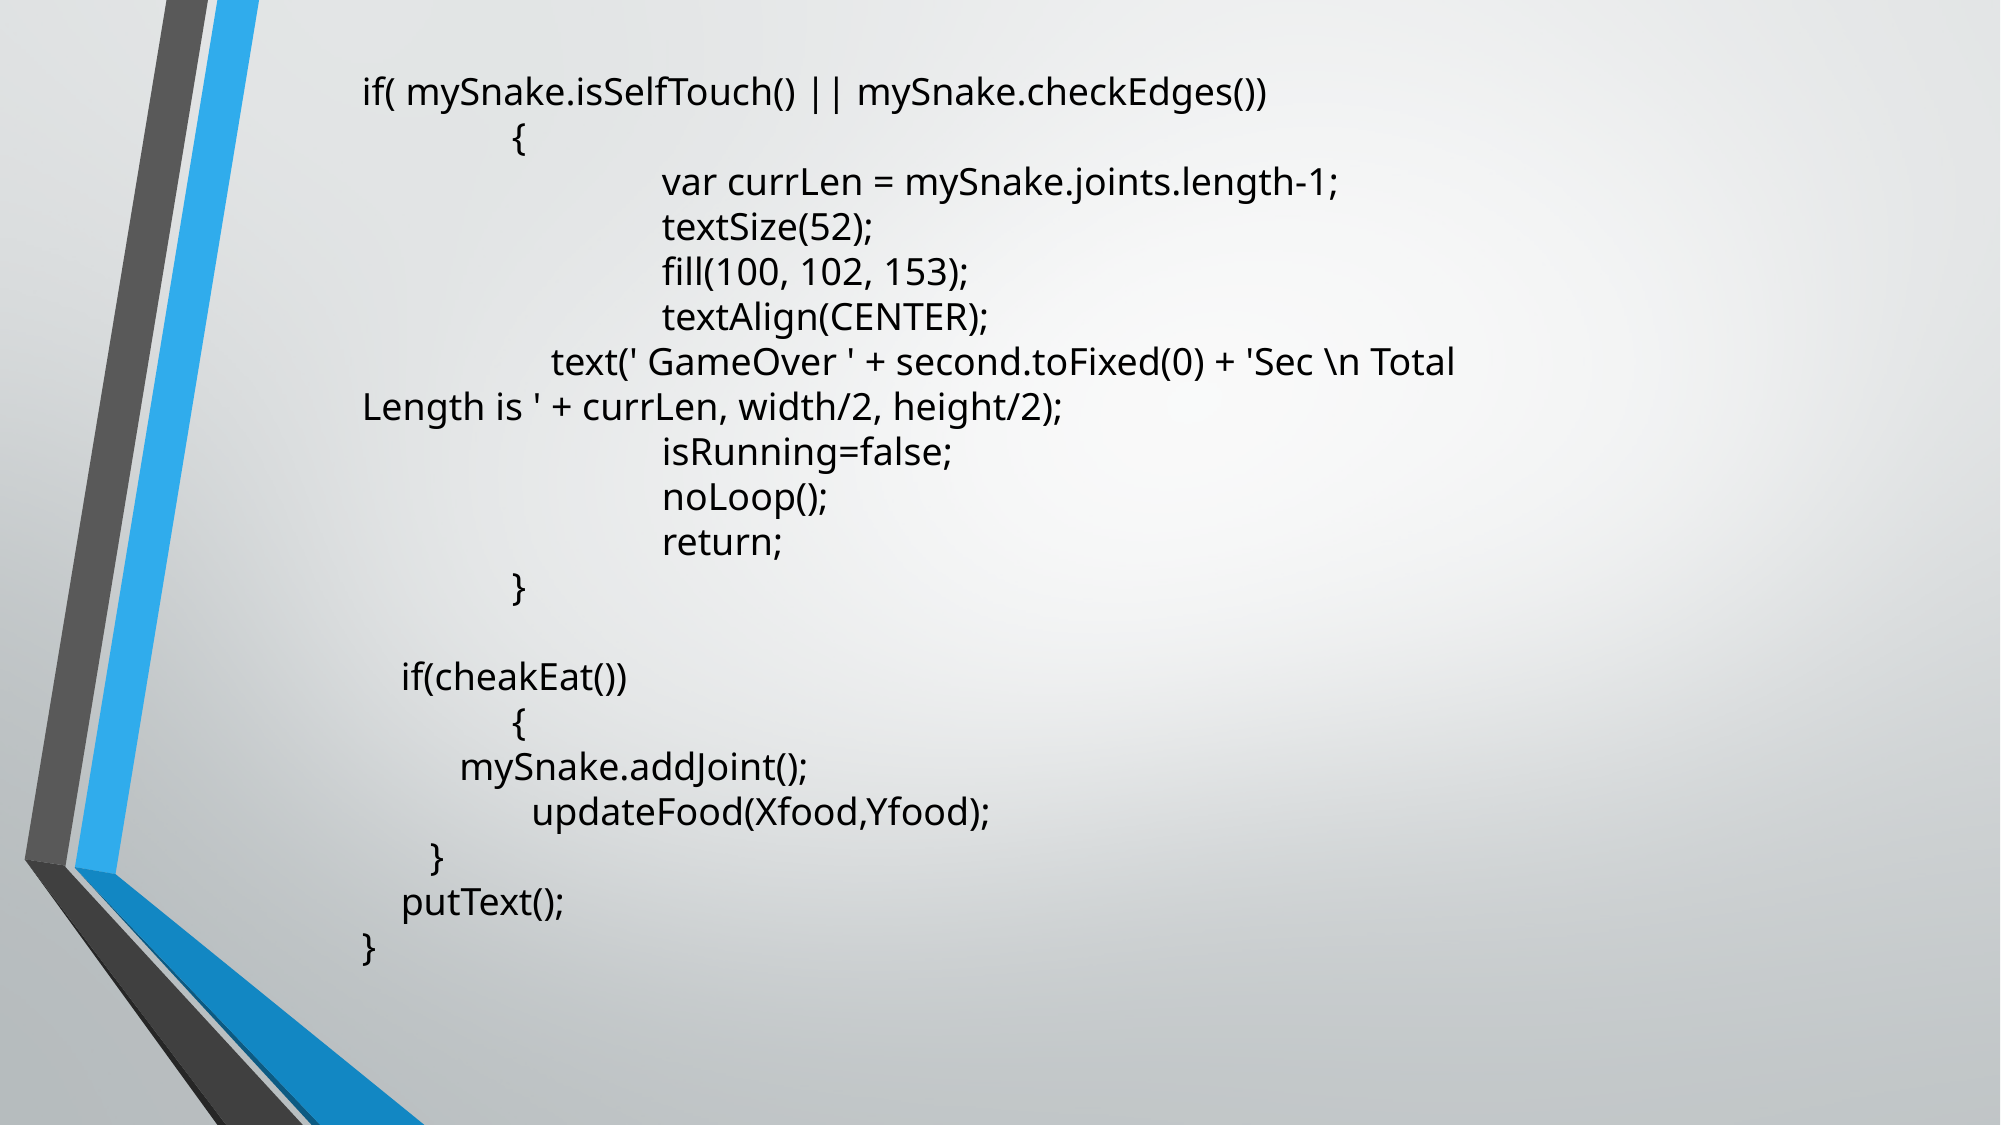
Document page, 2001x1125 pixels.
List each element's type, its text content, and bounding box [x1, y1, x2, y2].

text_box if( mySnake.isSelfTouch() || mySnake.checkEdges()) { var currLen = mySnake.joints.length-1; textSize(52); fill(100, 102, 153); textAlign(CENTER); text(' GameOver ' + second.toFixed(0) + 'Sec \n Total Length is ' + currLen, width/2, height/2); isRunning=false; noLoop(); return; } if(cheakEat()) { mySnake.addJoint(); updateFood(Xfood,Yfood); } putText(); } [347, 60, 1550, 976]
